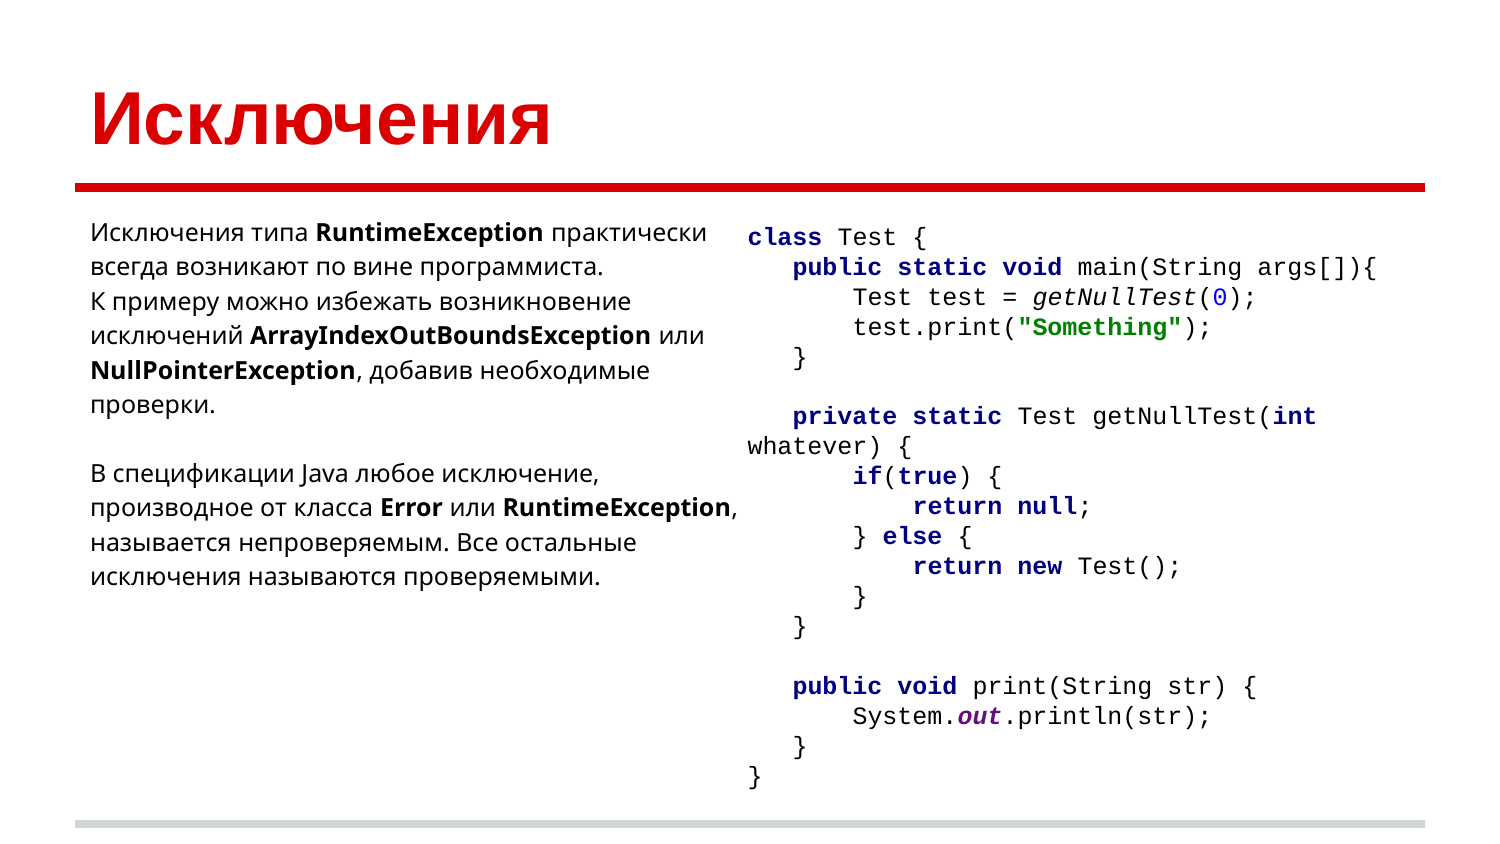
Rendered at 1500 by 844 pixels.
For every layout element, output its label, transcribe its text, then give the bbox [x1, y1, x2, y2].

text_box class Test { public static void main(String args[]){ Test test = getNullTest(0); test.print("Something"); } private static Test getNullTest(int whatever) { if(true) { return null; } else { return new Test(); } } public void print(String str) { System.out.println(str); } } [732, 196, 1406, 813]
list Исключения типа RuntimeException практически всегда возникают по вине программиста. К примеру можно избежать возникновение исключений ArrayIndexOutBoundsException или NullPointerException, добавив необходимые проверки. В спецификации Java любое исключение, производное от класса Error или RuntimeException, называется непроверяемым. Все остальные исключения называются проверяемыми. [75, 196, 732, 808]
title Исключения [75, 33, 1425, 175]
